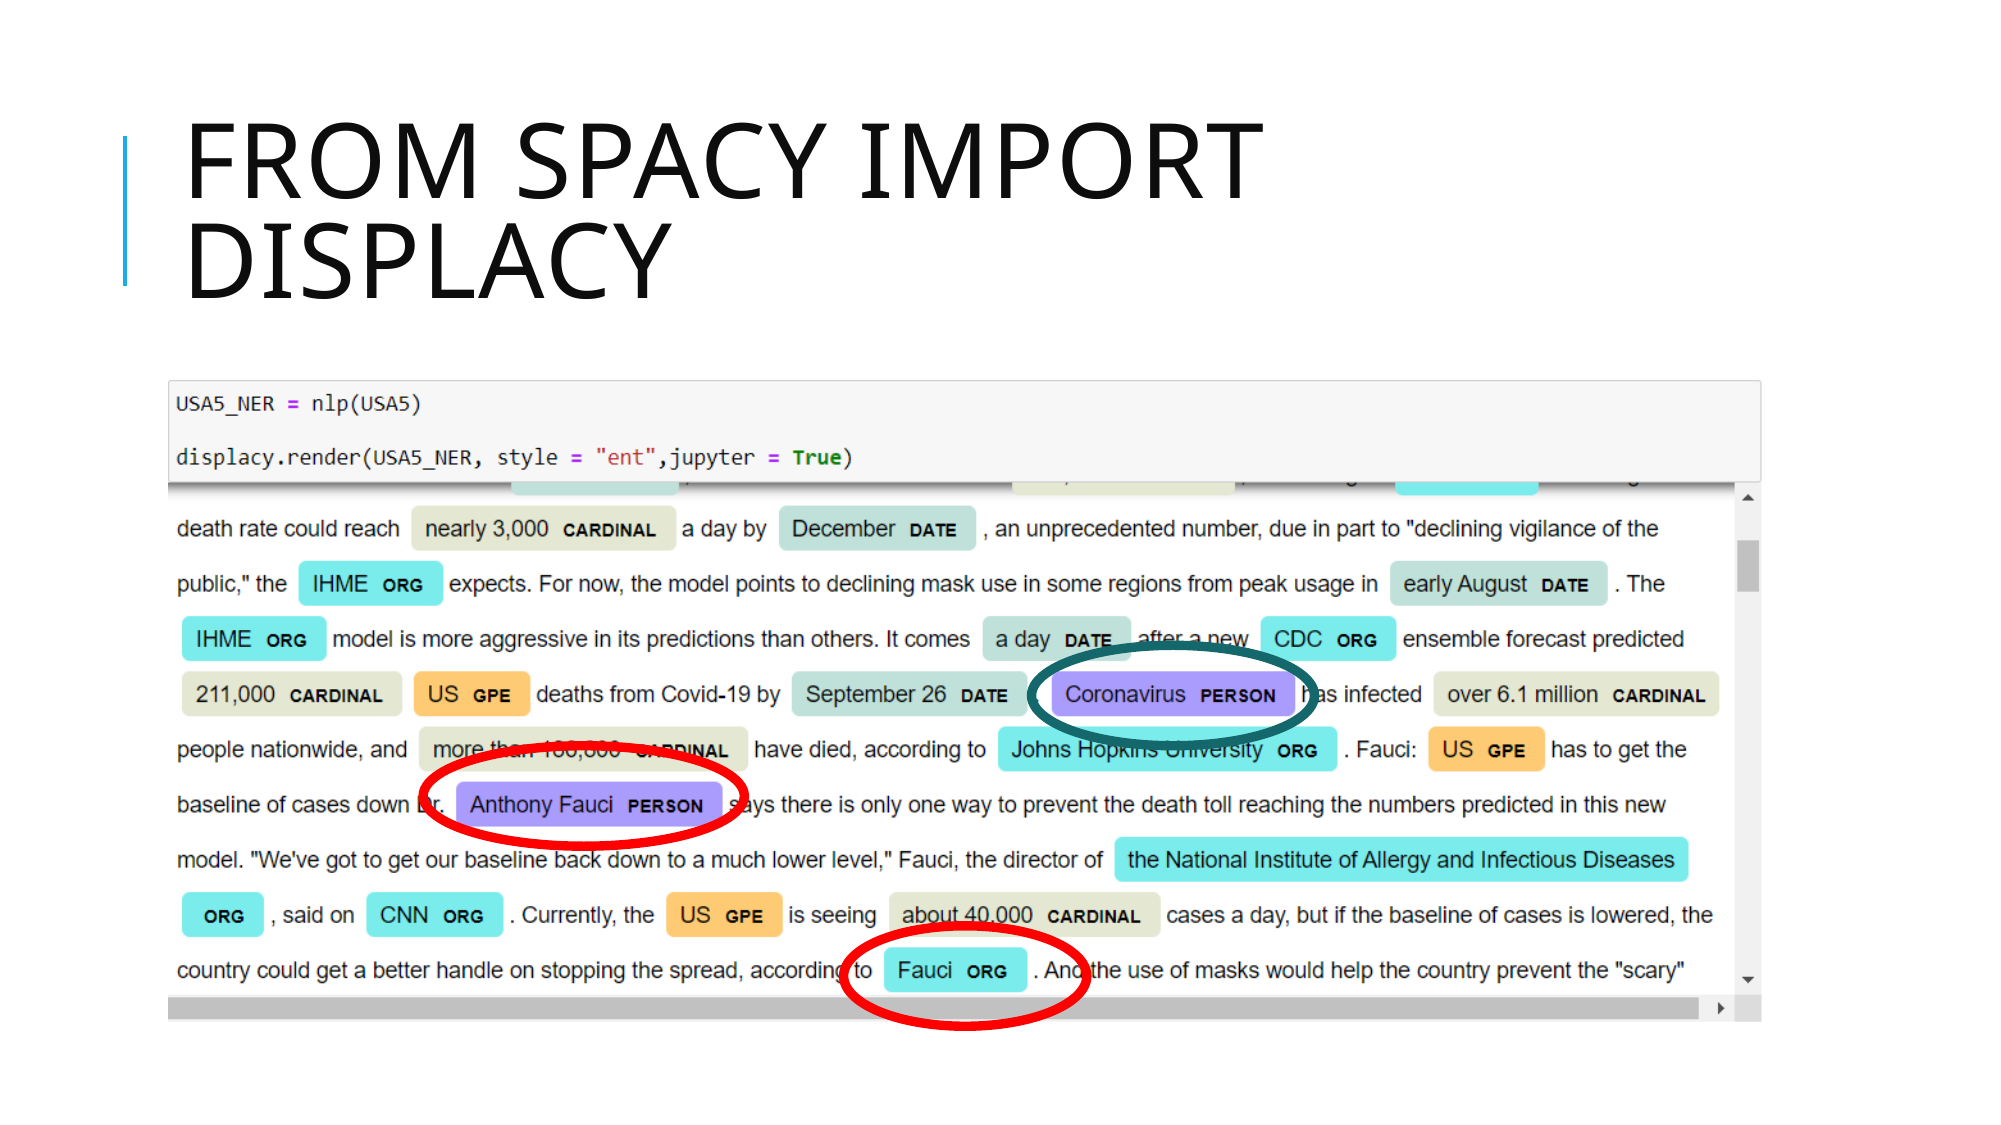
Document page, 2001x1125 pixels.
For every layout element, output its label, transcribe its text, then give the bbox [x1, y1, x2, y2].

title from spacy import displacy [168, 96, 1763, 342]
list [167, 380, 1763, 1027]
